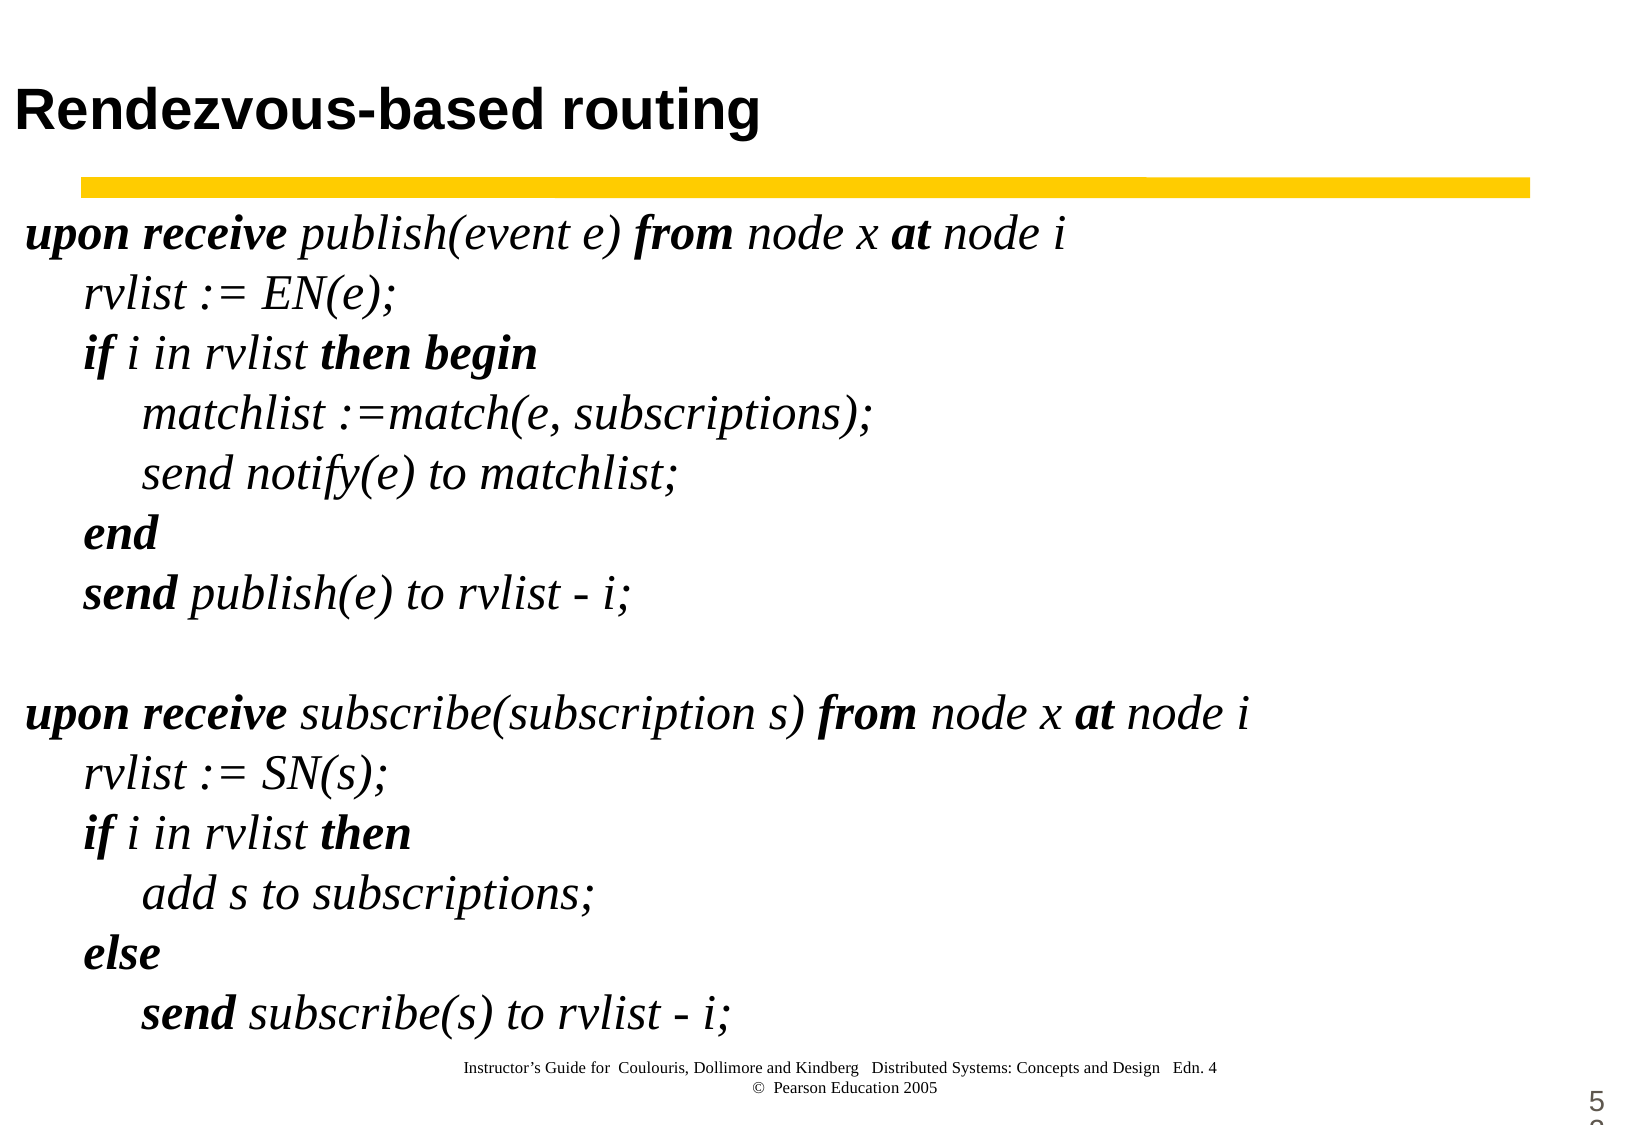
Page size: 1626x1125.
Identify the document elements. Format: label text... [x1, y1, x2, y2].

title Rendezvous-based routing [0, 0, 1625, 151]
text_box upon receive publish(event e) from node x at node i rvlist := EN(e); if i in rvlist then begin matchlist :=match(e, subscriptions); send notify(e) to matchlist; end send publish(e) to rvlist - i; upon receive subscribe(subscription s) from node x at node i rvlist := SN(s); if i in rvlist then add s to subscriptions; else send subscribe(s) to rvlist - i; [24, 199, 1625, 1041]
slide_number 52 [1573, 1074, 1625, 1125]
text_box Instructor’s Guide for Coulouris, Dollimore and Kindberg Distributed Systems: Concepts and Design Edn. 4 © Pearson Education 2005 [352, 1041, 1343, 1097]
